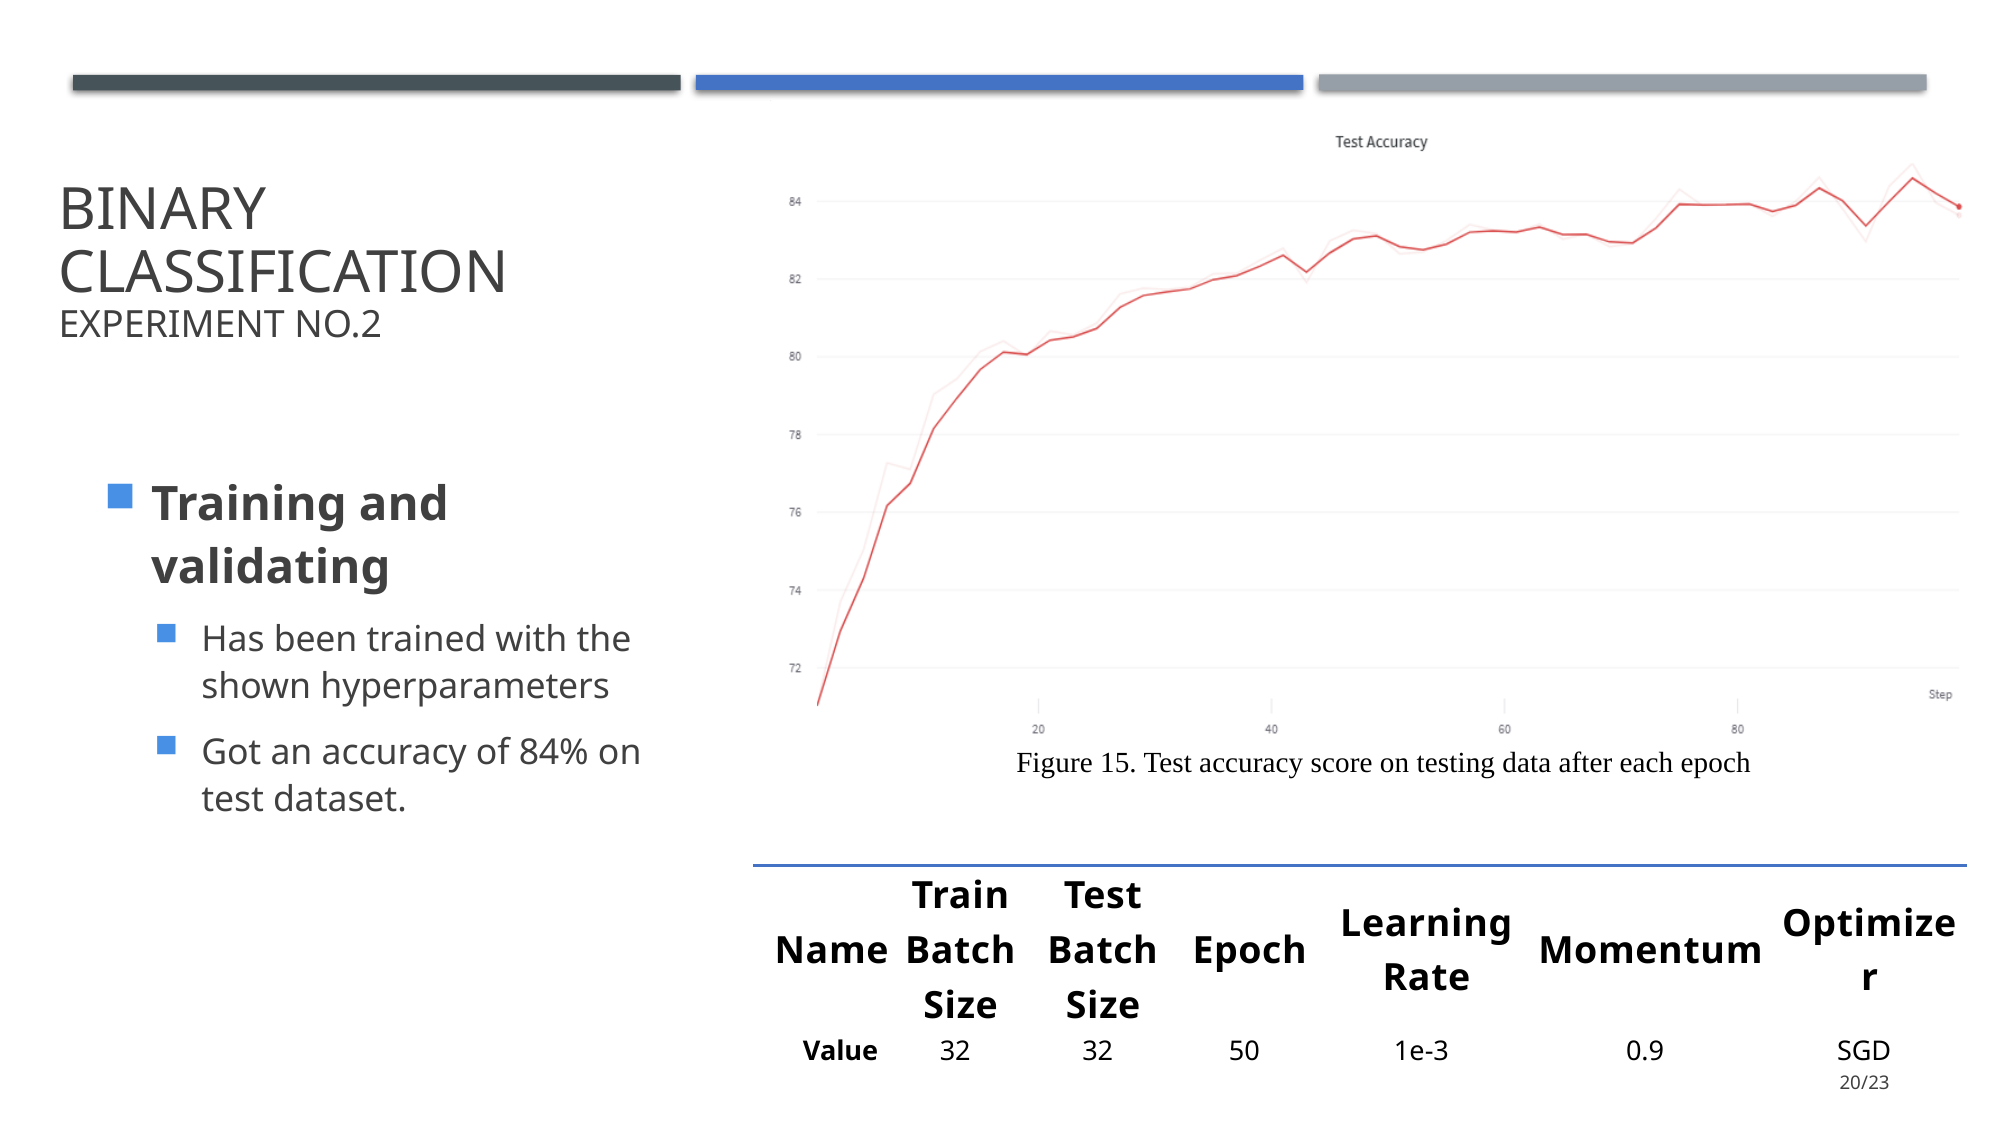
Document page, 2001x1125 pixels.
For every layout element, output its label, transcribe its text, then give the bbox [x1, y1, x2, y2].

table_cell Value [753, 1029, 890, 1069]
table_header Train Batch Size [890, 867, 1033, 1029]
table_cell 32 [890, 1029, 1033, 1069]
table_header Test Batch Size [1033, 867, 1175, 1029]
title Binary classification Experiment No.2 [43, 144, 719, 354]
table_cell 32 [1033, 1029, 1175, 1069]
table_header Learning Rate [1326, 867, 1529, 1029]
slide_number 20/23 [1732, 1053, 1905, 1114]
table_header Epoch [1175, 867, 1326, 1029]
text_box Figure 15. Test accuracy score on testing data after each epoch [701, 733, 1916, 787]
picture [770, 99, 1968, 757]
list Training and validating Has been trained with the shown hyperparameters Got an accuracy of 84% on test dataset. [88, 454, 674, 1051]
table_header Momentum [1529, 867, 1774, 1029]
table_cell 0.9 [1529, 1029, 1774, 1069]
table_header Name [753, 867, 890, 1029]
table_cell SGD [1774, 1029, 1967, 1069]
table_cell 1e-3 [1326, 1029, 1529, 1069]
table_cell 50 [1175, 1029, 1326, 1069]
table_header Optimizer [1774, 867, 1967, 1029]
